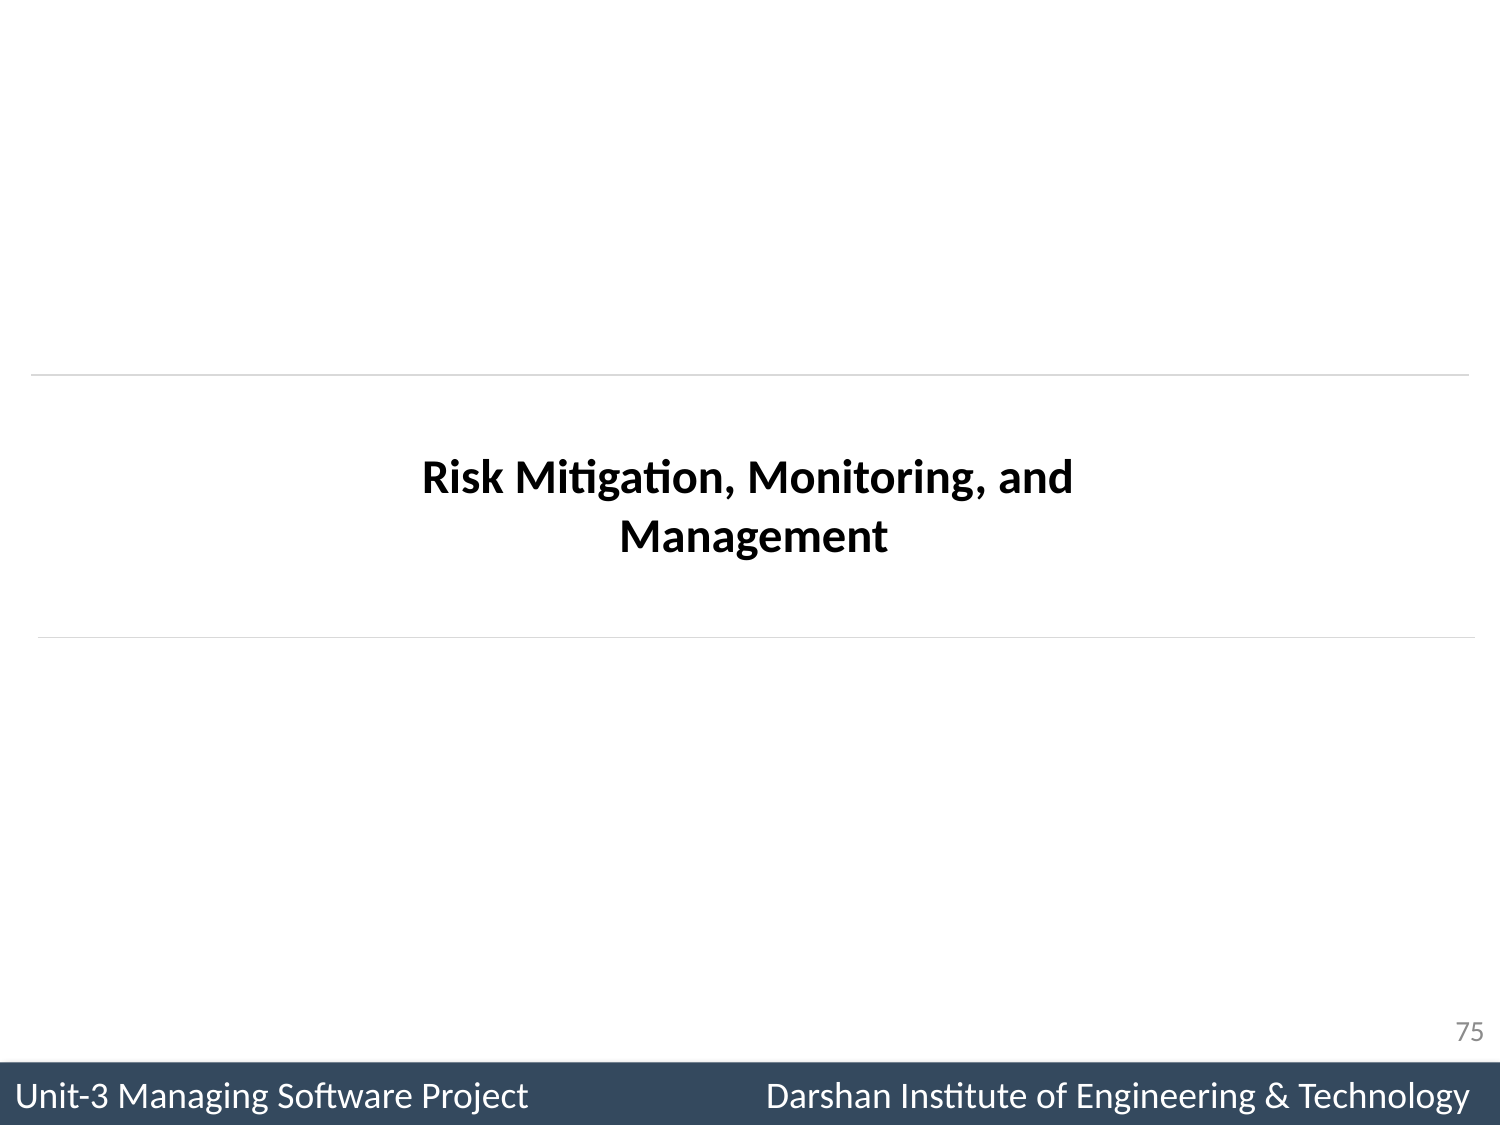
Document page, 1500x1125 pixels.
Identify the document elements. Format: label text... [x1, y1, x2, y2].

slide_number 75 [1149, 999, 1500, 1060]
title Risk Mitigation, Monitoring, and Management [35, 437, 1473, 571]
